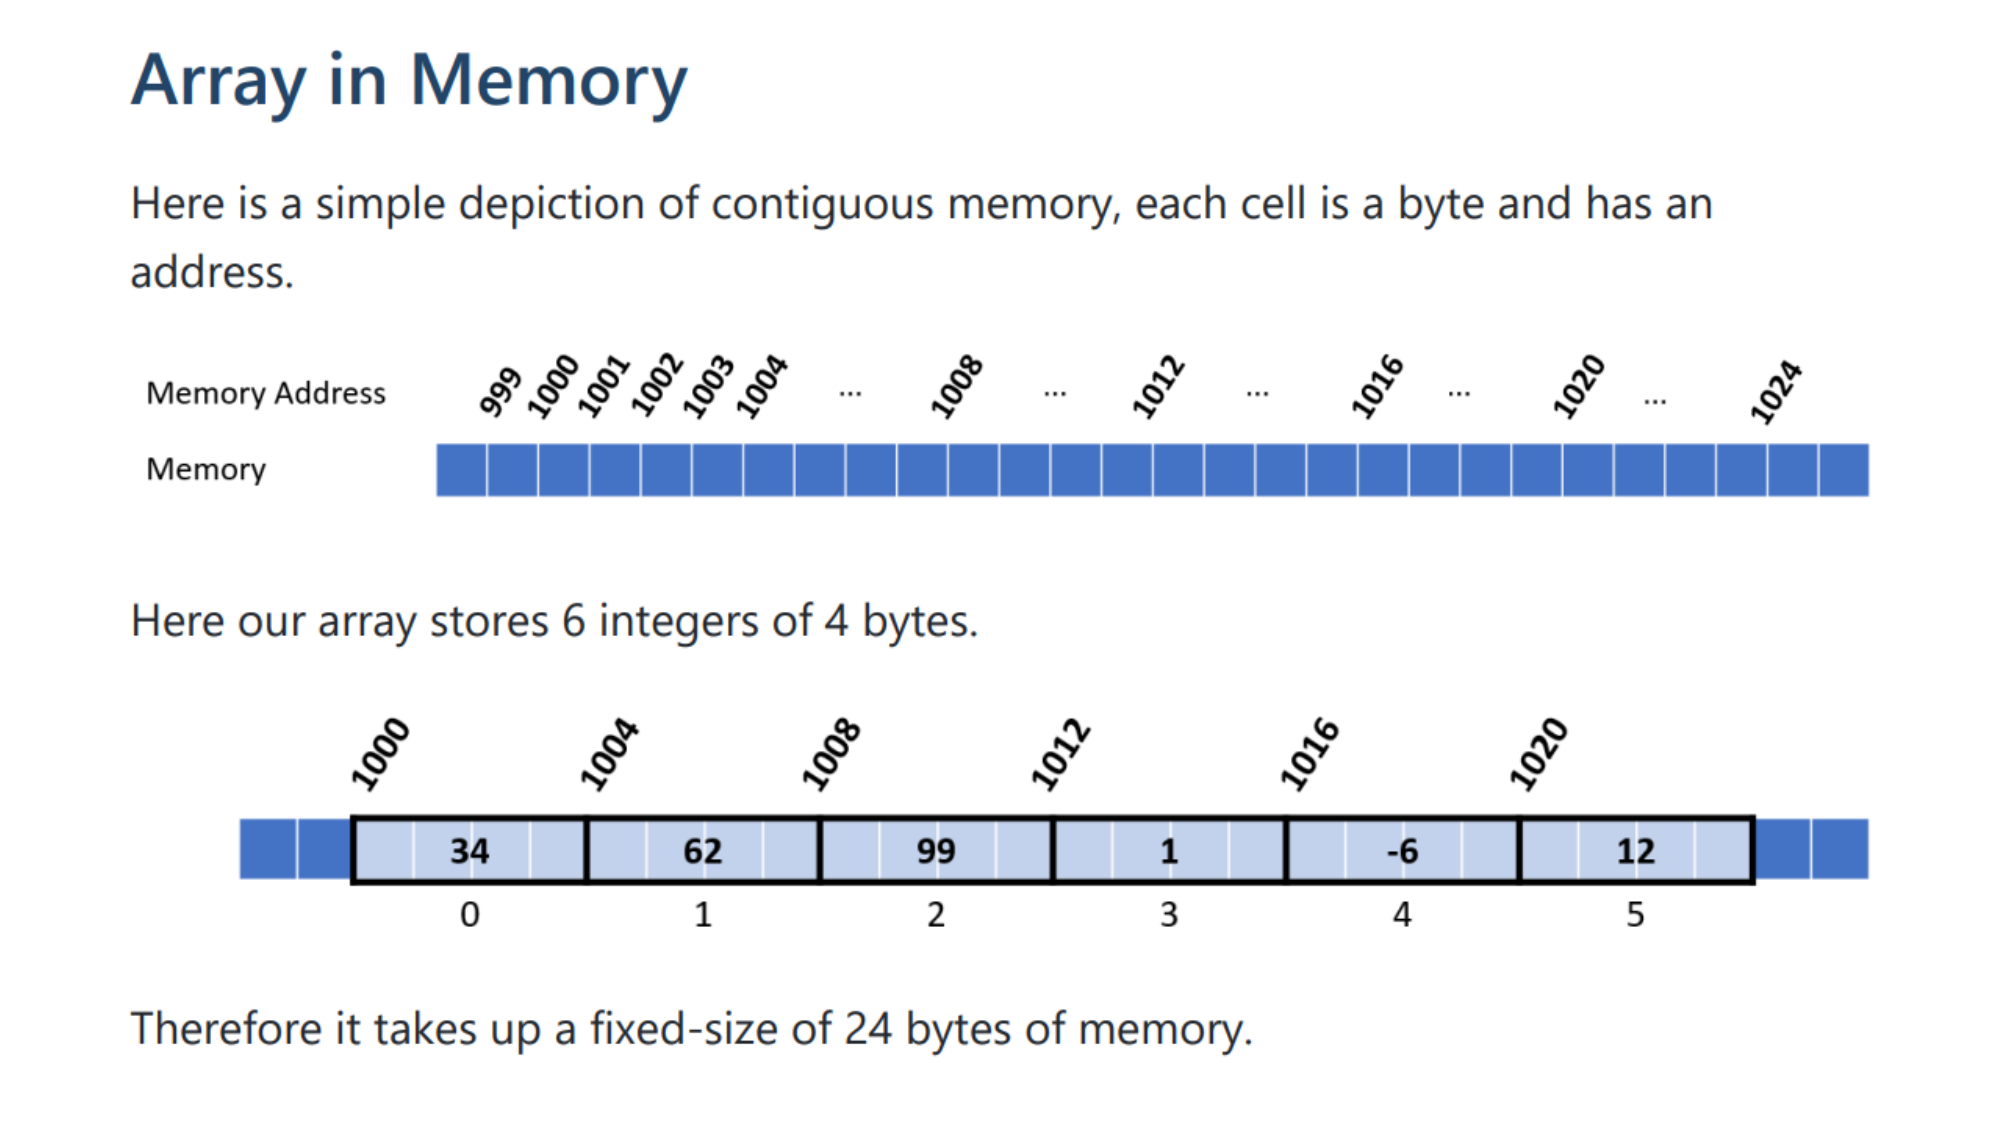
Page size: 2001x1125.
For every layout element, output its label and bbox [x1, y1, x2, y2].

picture [89, 34, 1911, 1091]
